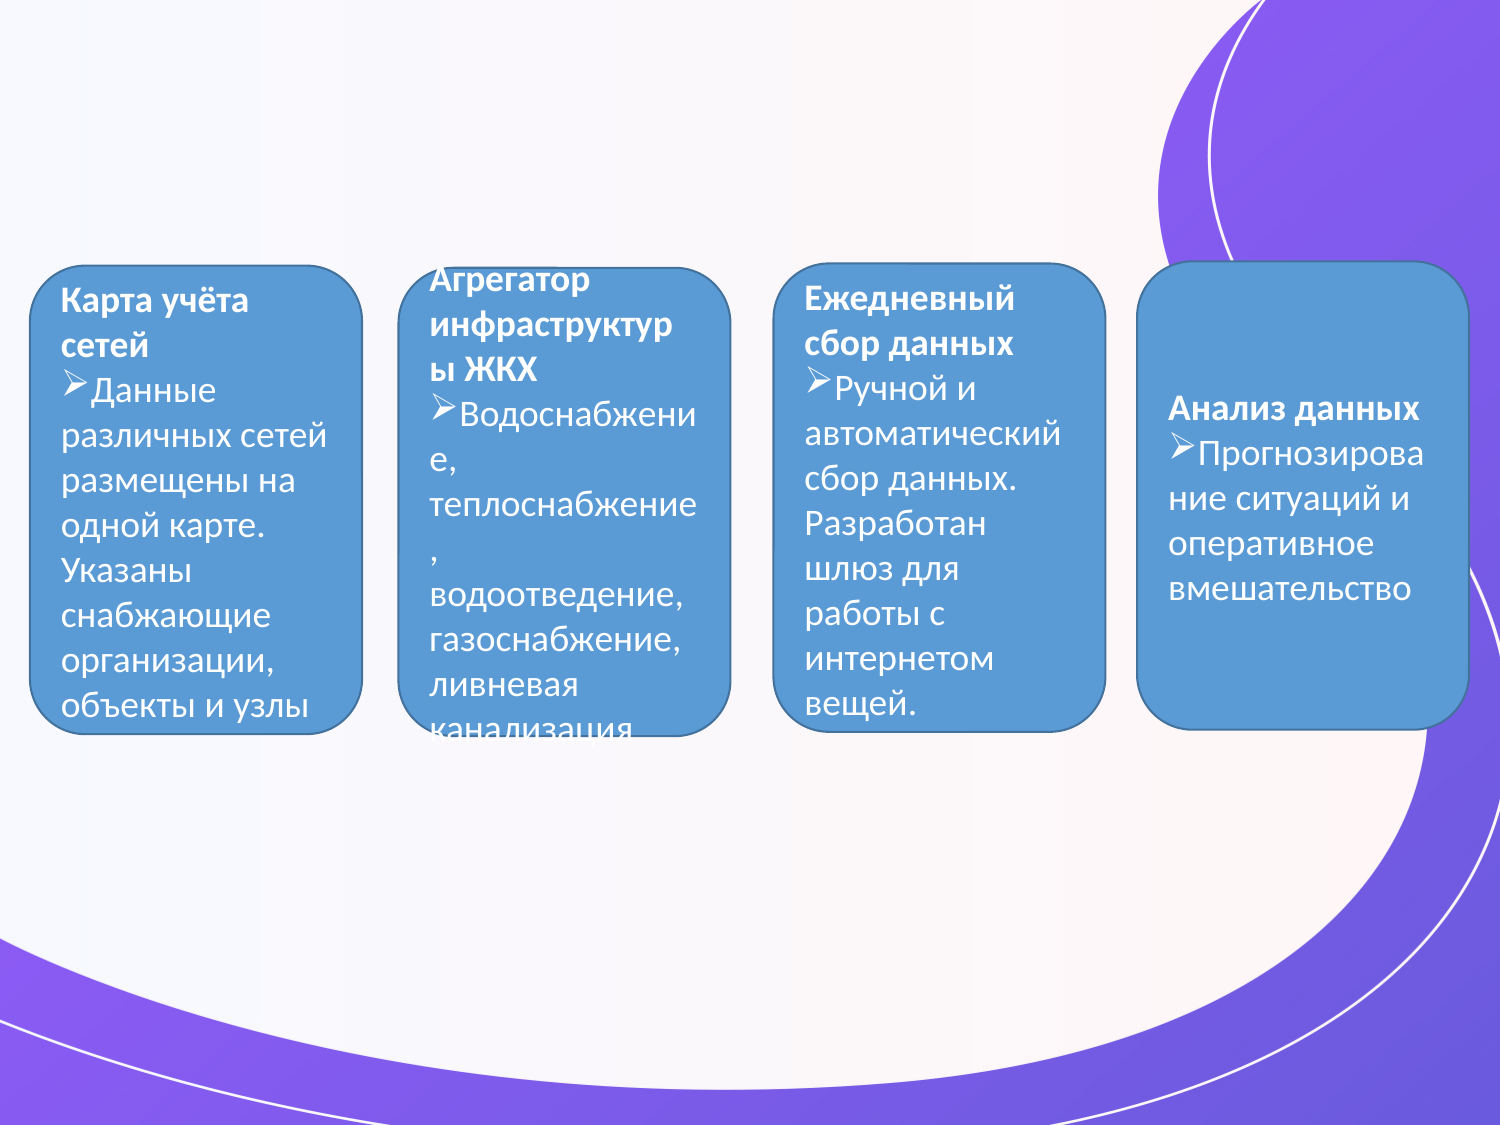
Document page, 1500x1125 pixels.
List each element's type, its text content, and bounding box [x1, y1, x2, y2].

text_box Анализ данных Прогнозирование ситуаций и оперативное вмешательство [1136, 260, 1471, 731]
text_box Агрегатор инфраструктуры ЖКХ Водоснабжение, теплоснабжение, водоотведение, газоснабжение, ливневая канализация [397, 266, 732, 738]
text_box Ежедневный сбор данных Ручной и автоматический сбор данных. Разработан шлюз для работы с интернетом вещей. [772, 262, 1107, 733]
picture [0, 0, 1500, 1125]
text_box Карта учёта сетей Данные различных сетей размещены на одной карте. Указаны снабжающие организации, объекты и узлы [28, 264, 364, 736]
